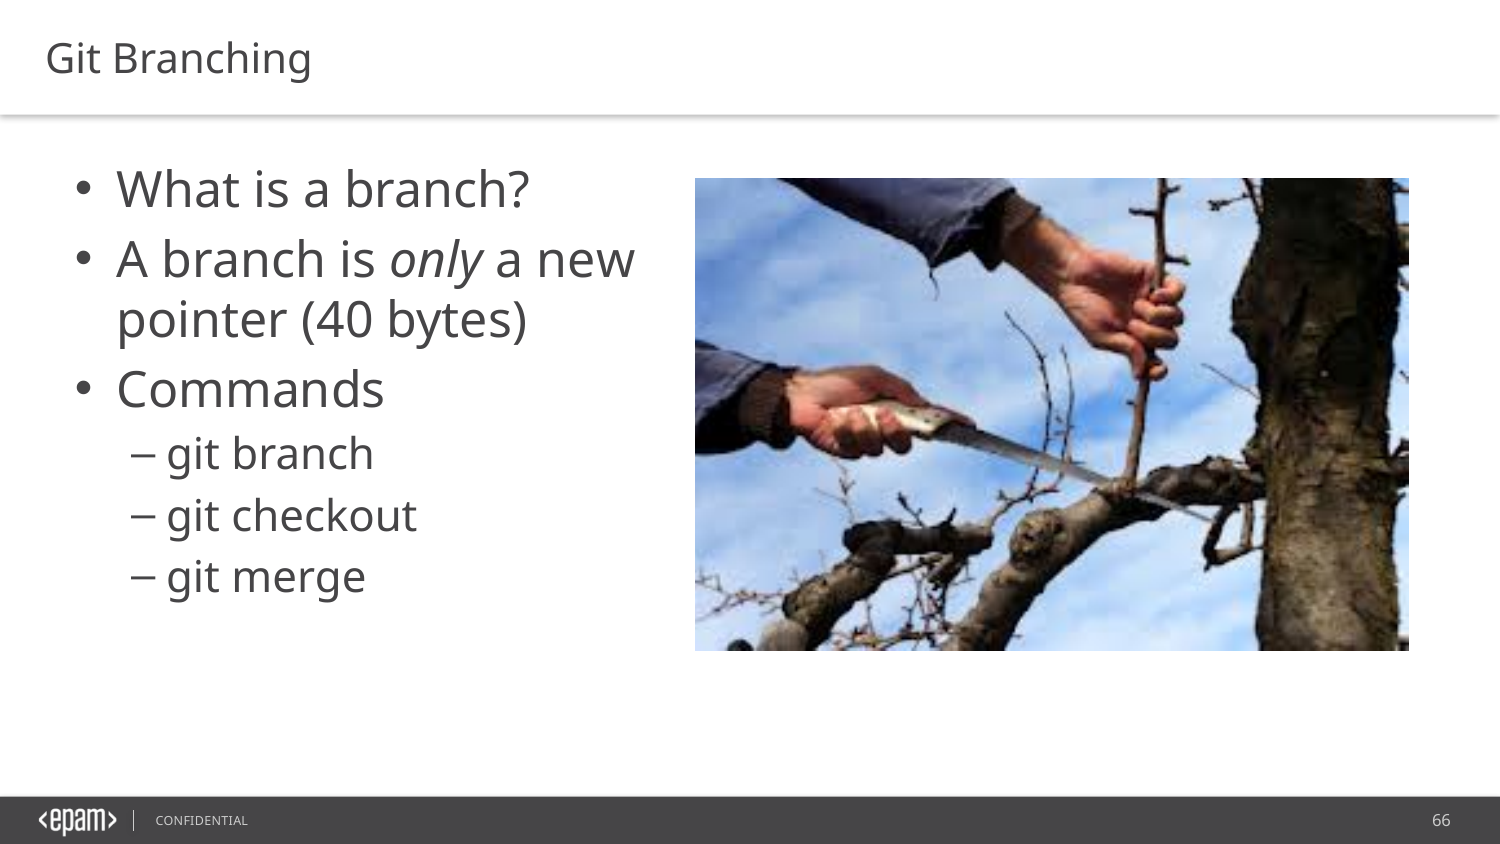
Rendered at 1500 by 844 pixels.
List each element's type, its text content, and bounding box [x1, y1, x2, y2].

list Git Branching [0, 0, 1500, 115]
picture [695, 177, 1409, 652]
text_box What is a branch? A branch is only a new pointer (40 bytes) Commands git branch git checkout git merge [59, 150, 1440, 680]
picture [38, 808, 117, 837]
